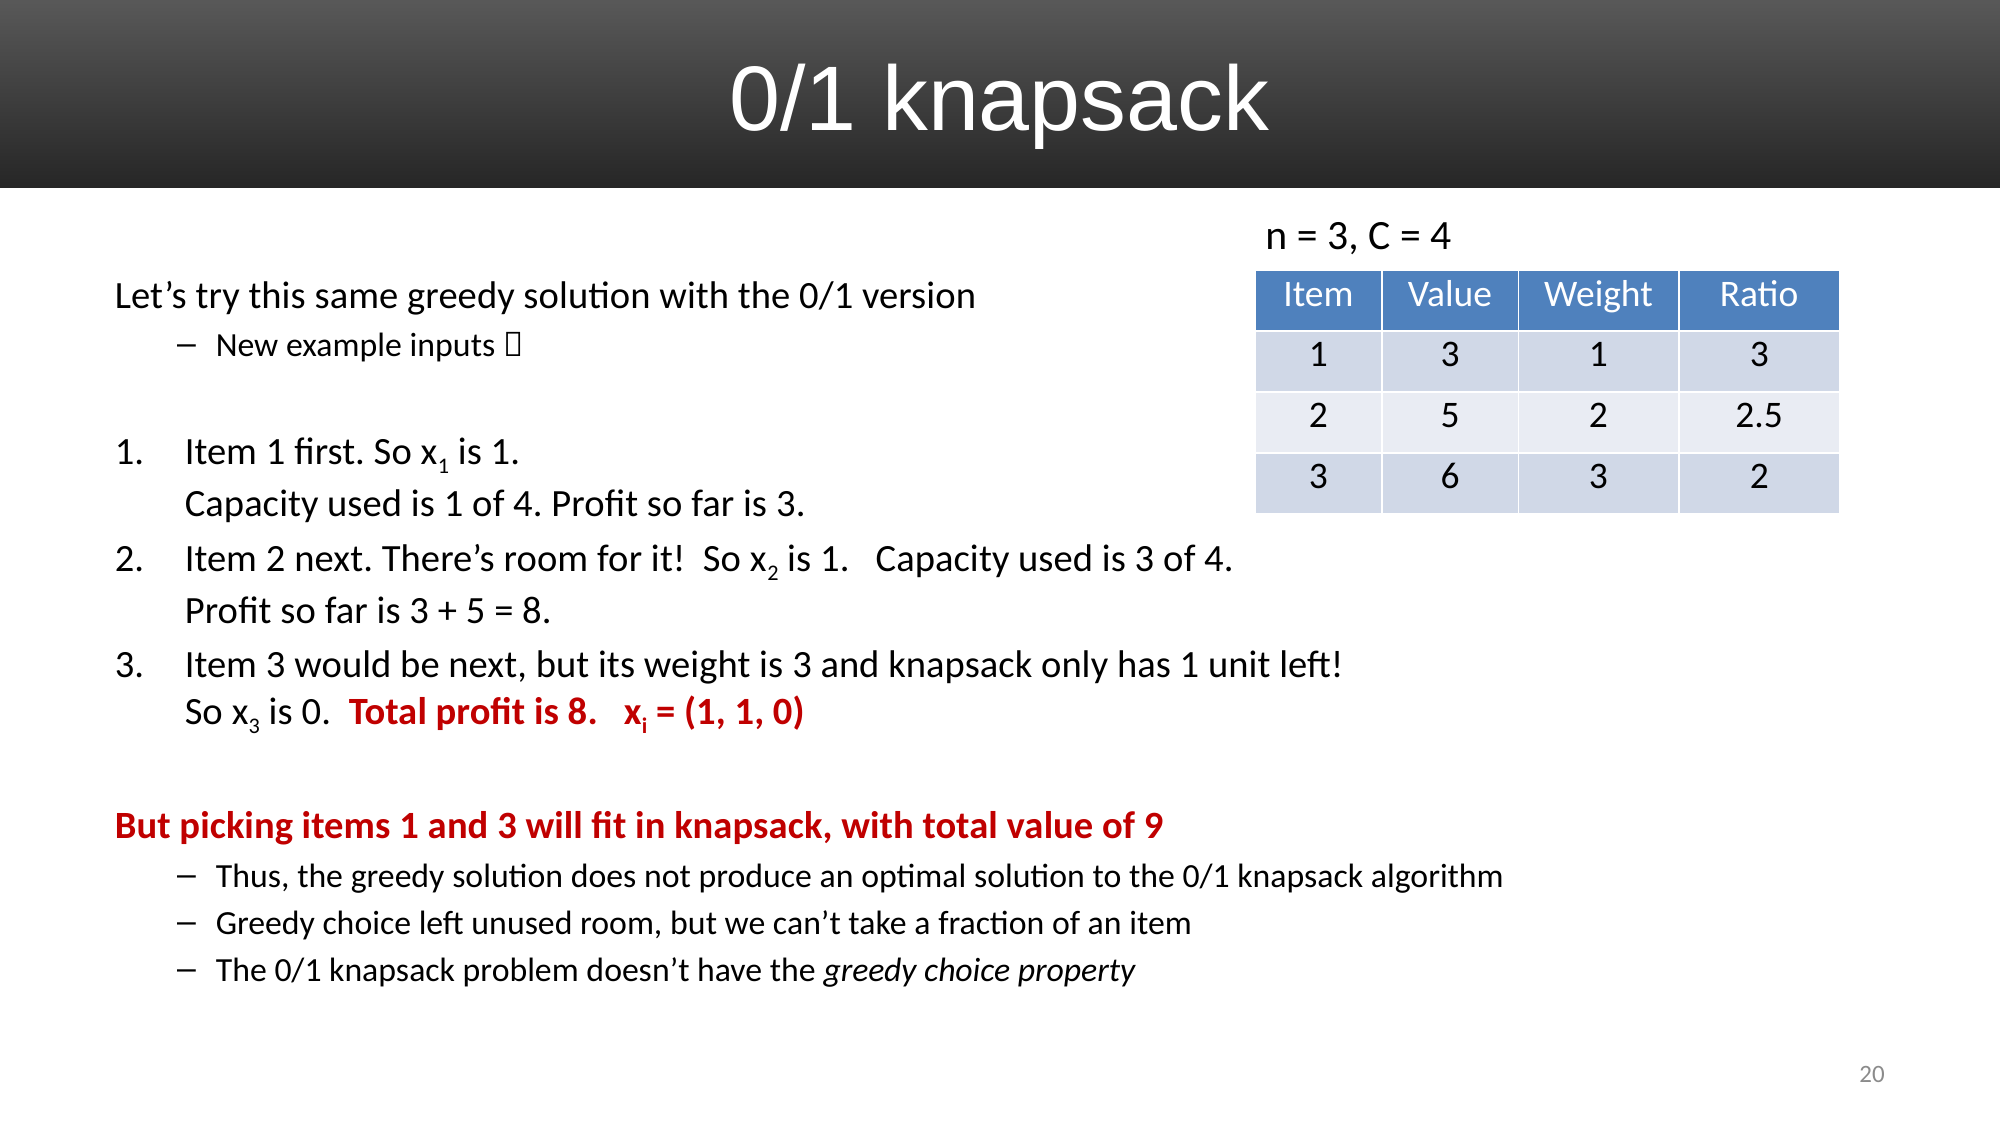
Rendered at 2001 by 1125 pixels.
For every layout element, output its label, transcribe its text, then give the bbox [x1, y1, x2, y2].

table_cell 3 [1383, 332, 1518, 391]
table_cell 3 [1256, 454, 1381, 513]
table_header Ratio [1680, 271, 1839, 330]
list Let’s try this same greedy solution with the 0/1 version New example inputs  Item 1 first. So x1 is 1. Capacity used is 1 of 4. Profit so far is 3. Item 2 next. There’s room for it! So x2 is 1. Capacity used is 3 of 4. Profit so far is 3 + 5 = 8. Item 3 would be next, but its weight is 3 and knapsack only has 1 unit left! So x3 is 0. Total profit is 8. xi = (1, 1, 0) But picking items 1 and 3 will fit in knapsack, with total value of 9 Thus, the greedy solution does not produce an optimal solution to the 0/1 knapsack algorithm Greedy choice left unused room, but we can’t take a fraction of an item The 0/1 knapsack problem doesn’t have the greedy choice property [99, 262, 1900, 1005]
table_header Item [1256, 271, 1381, 330]
text_box n = 3, C = 4 [1250, 200, 1467, 265]
title 0/1 knapsack [99, 24, 1900, 163]
table_cell 3 [1519, 454, 1678, 513]
table_cell 2.5 [1680, 393, 1839, 452]
table_cell 6 [1383, 454, 1518, 513]
table_header Weight [1519, 271, 1678, 330]
table_cell 5 [1383, 393, 1518, 452]
table_cell 1 [1256, 332, 1381, 391]
table_cell 3 [1680, 332, 1839, 391]
table_cell 2 [1256, 393, 1381, 452]
table_cell 2 [1680, 454, 1839, 513]
table_header Value [1383, 271, 1518, 330]
slide_number 20 [1433, 1042, 1900, 1103]
table_cell 1 [1519, 332, 1678, 391]
table_cell 2 [1519, 393, 1678, 452]
